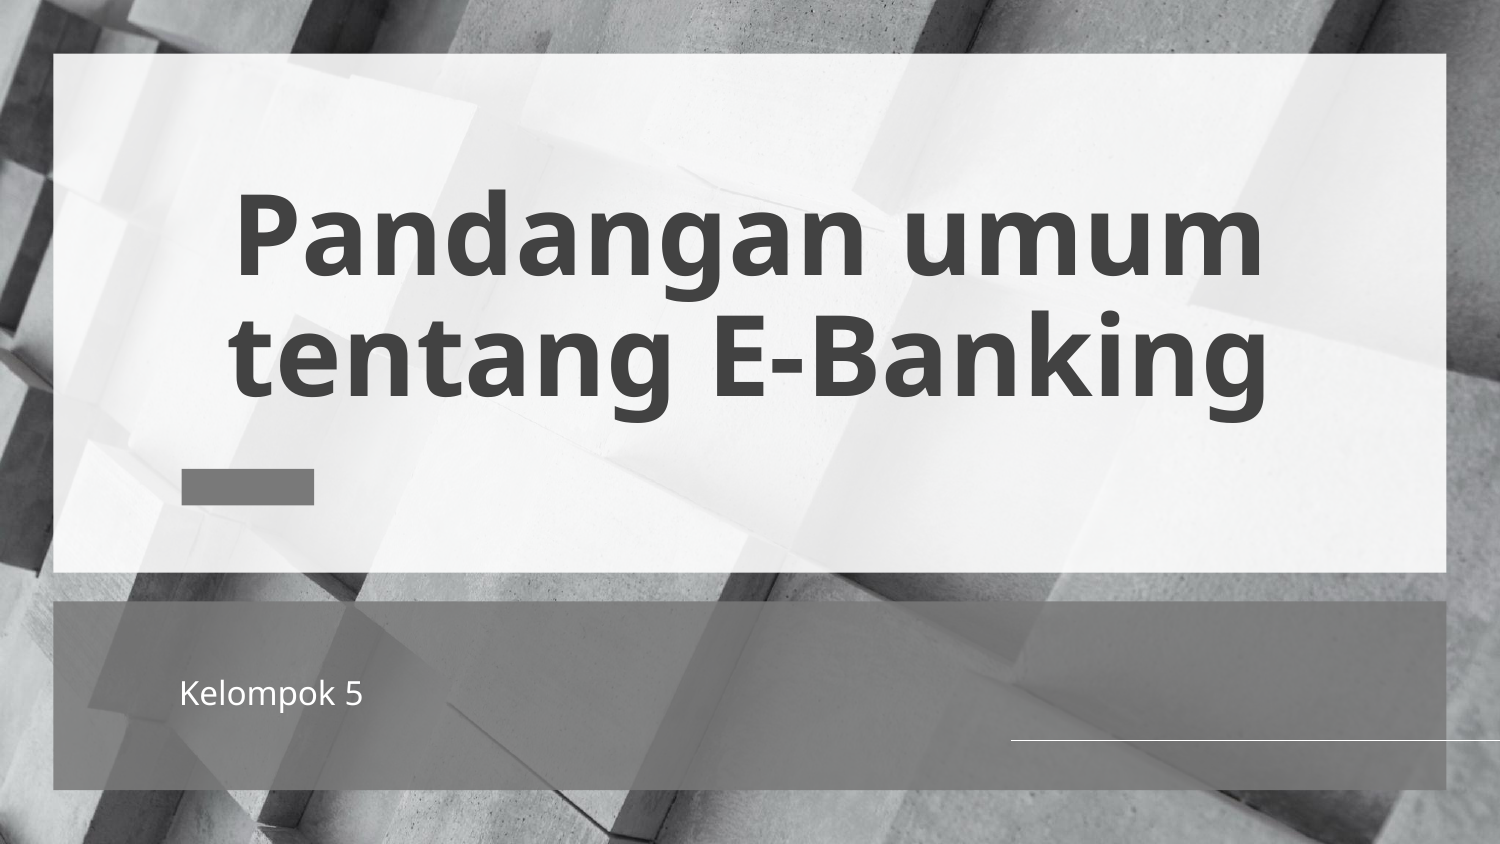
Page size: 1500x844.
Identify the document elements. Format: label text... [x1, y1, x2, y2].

text_box [181, 468, 315, 506]
picture [0, 0, 1500, 844]
title Pandangan umum tentang E-Banking [163, 163, 1337, 441]
subtitle Kelompok 5 [163, 656, 877, 735]
